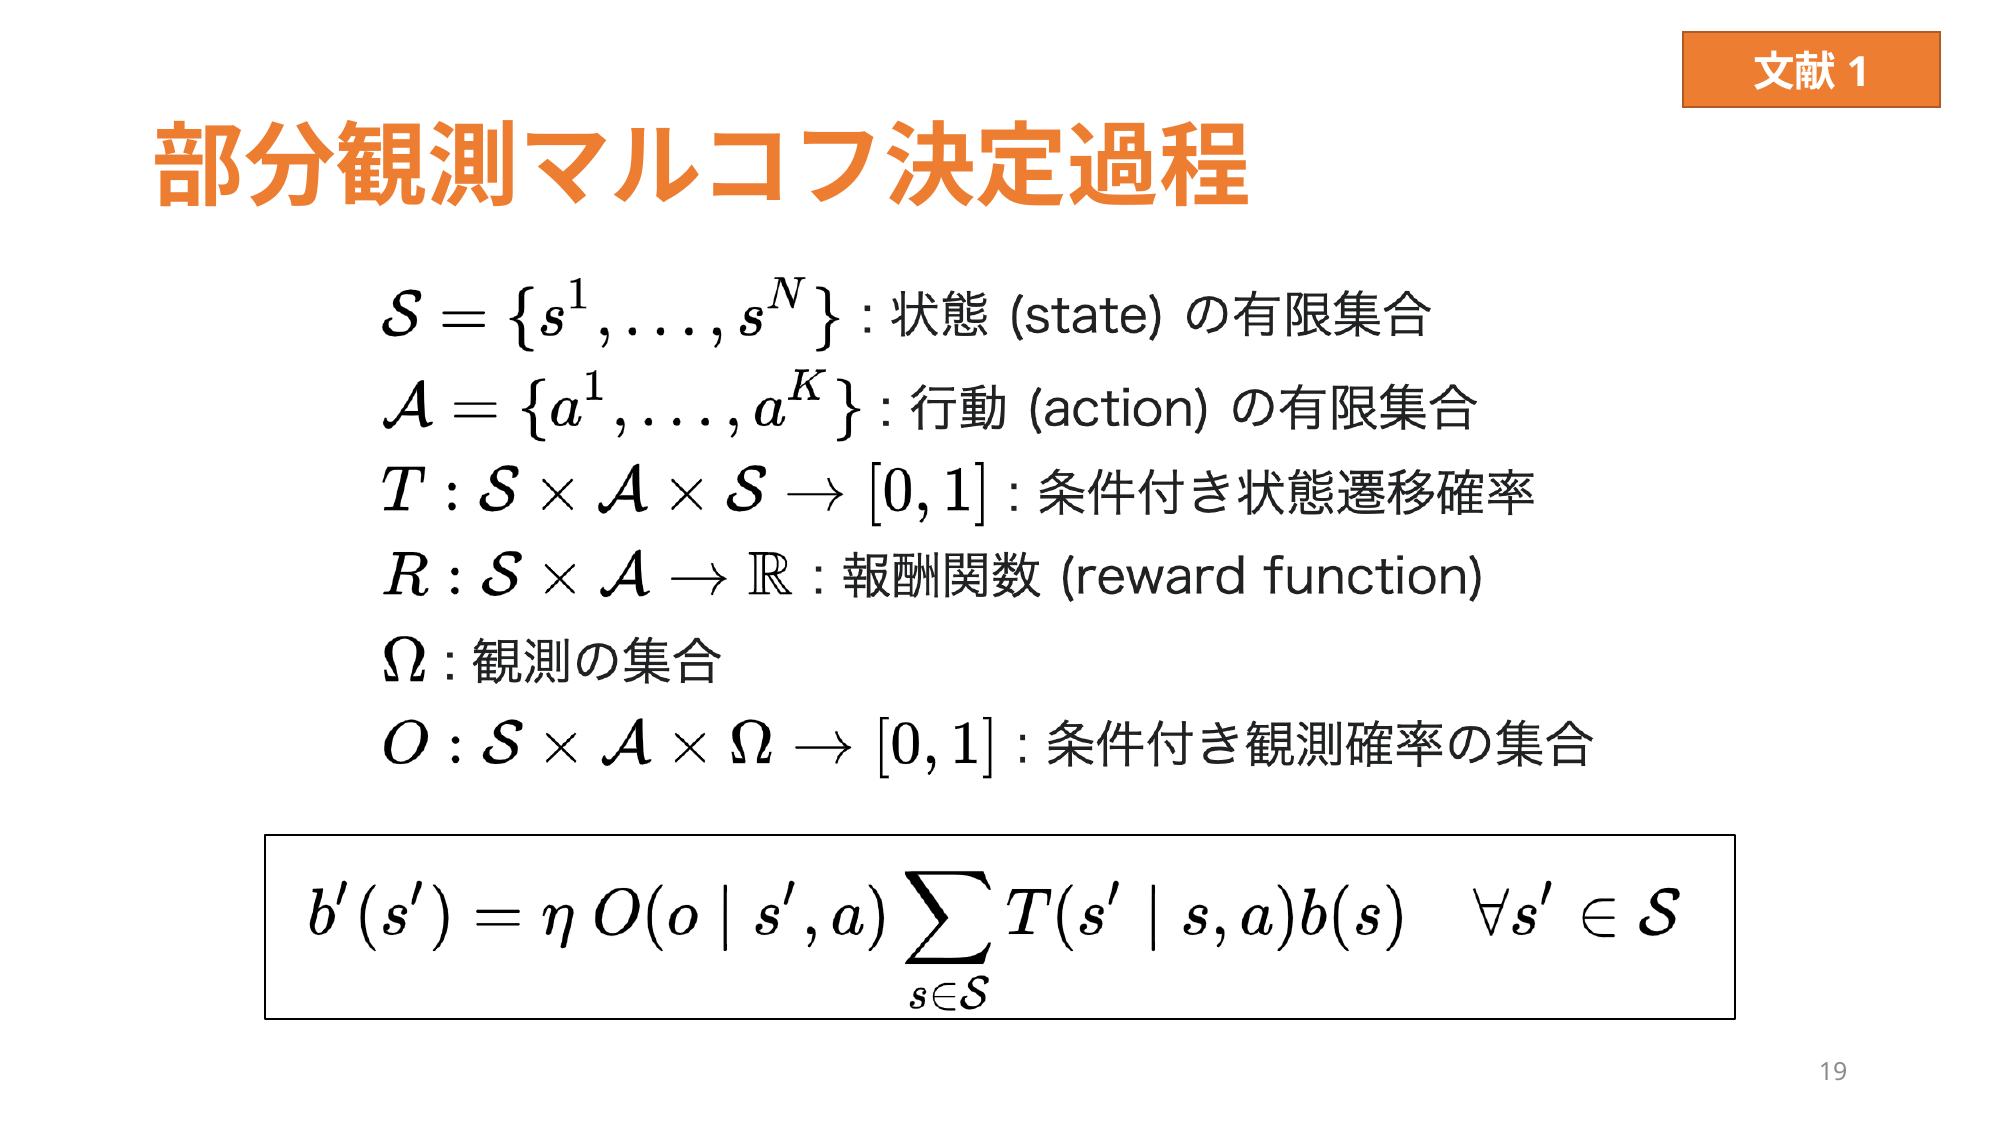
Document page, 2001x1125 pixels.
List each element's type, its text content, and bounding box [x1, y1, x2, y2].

slide_number 19 [1412, 1042, 1863, 1103]
picture [360, 250, 1640, 804]
text_box 部分観測マルコフ決定過程 [137, 59, 1863, 278]
text_box 文献1 [1682, 31, 1941, 108]
picture [266, 835, 1734, 1019]
